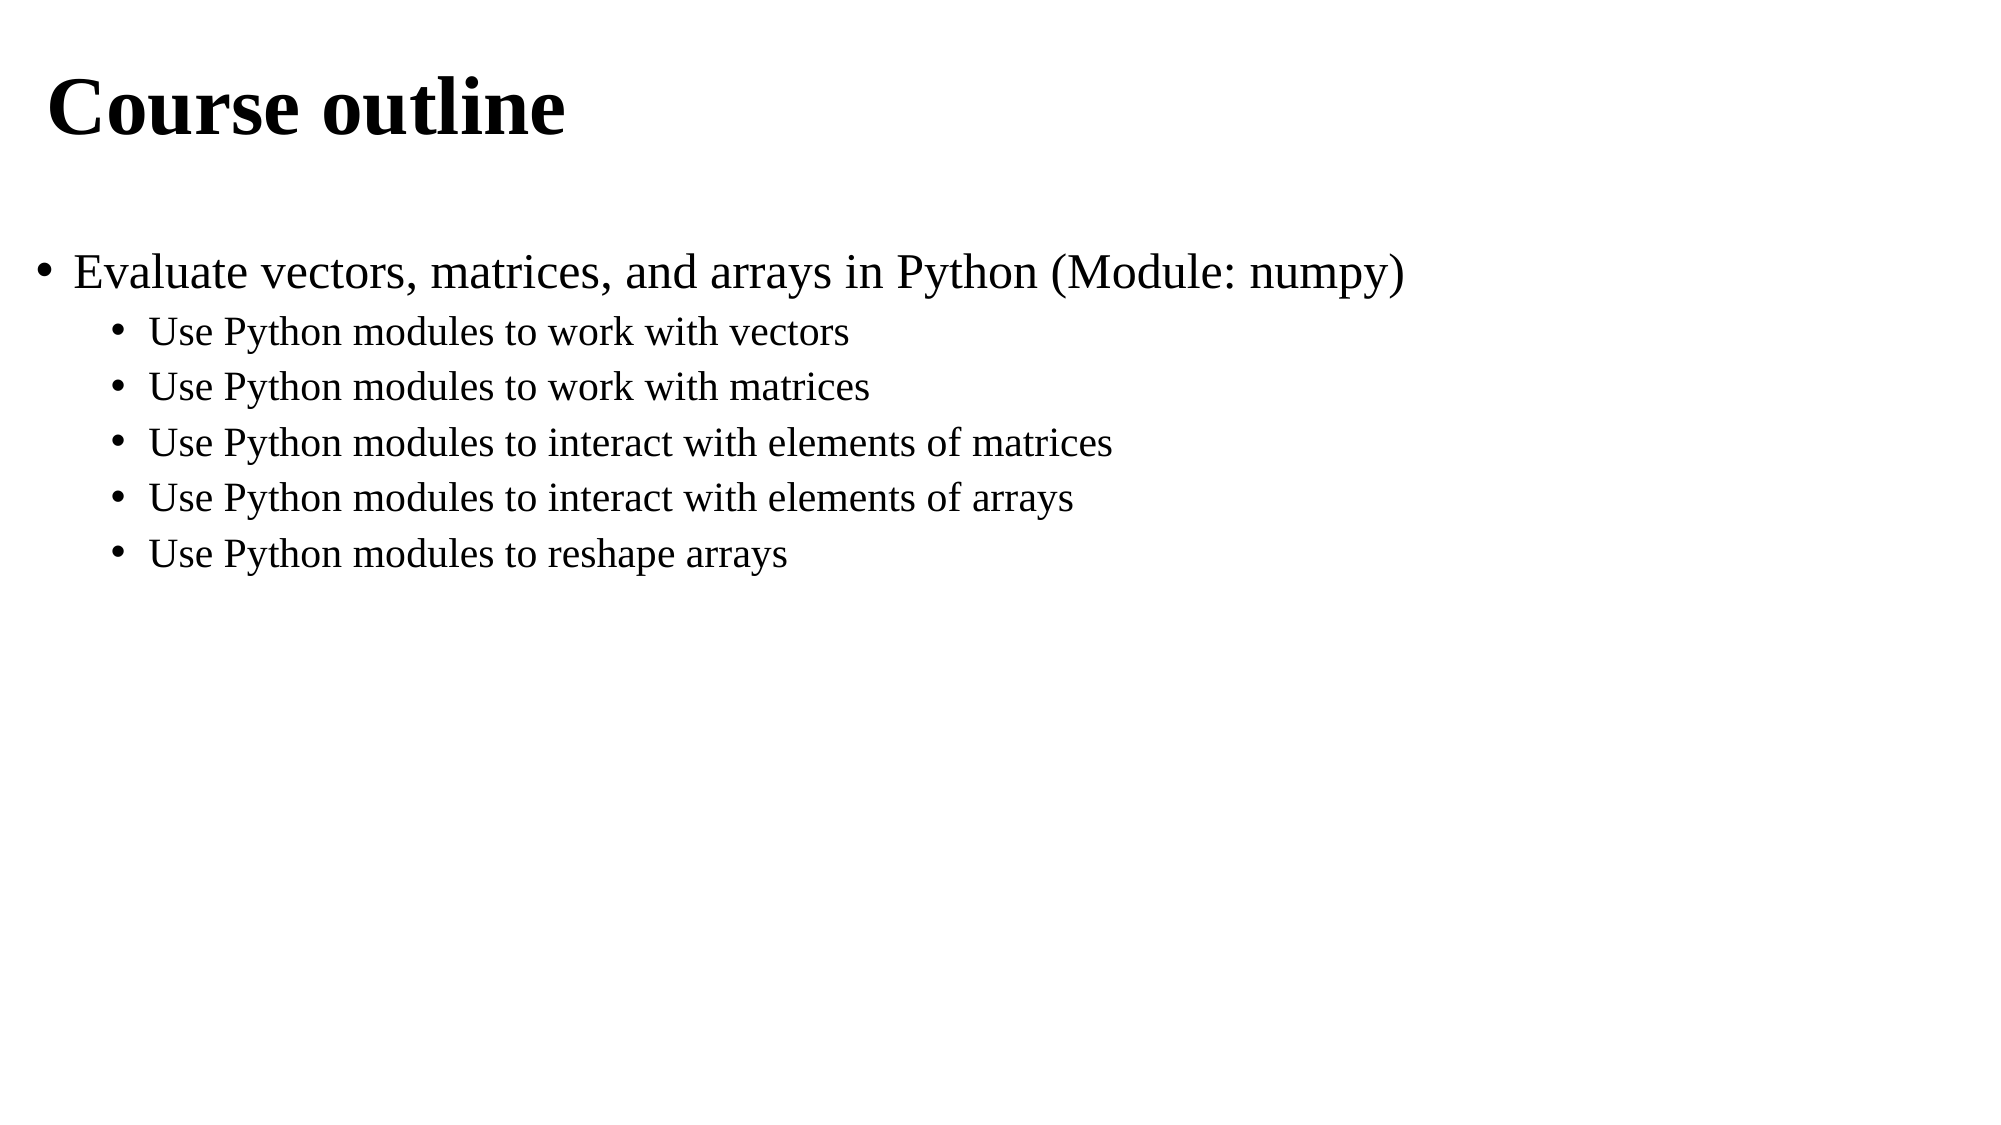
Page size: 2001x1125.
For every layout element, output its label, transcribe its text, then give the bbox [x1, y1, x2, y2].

title Course outline [31, 28, 1950, 186]
list Evaluate vectors, matrices, and arrays in Python (Module: numpy) Use Python modules to work with vectors Use Python modules to work with matrices Use Python modules to interact with elements of matrices Use Python modules to interact with elements of arrays Use Python modules to reshape arrays [20, 237, 1930, 1033]
